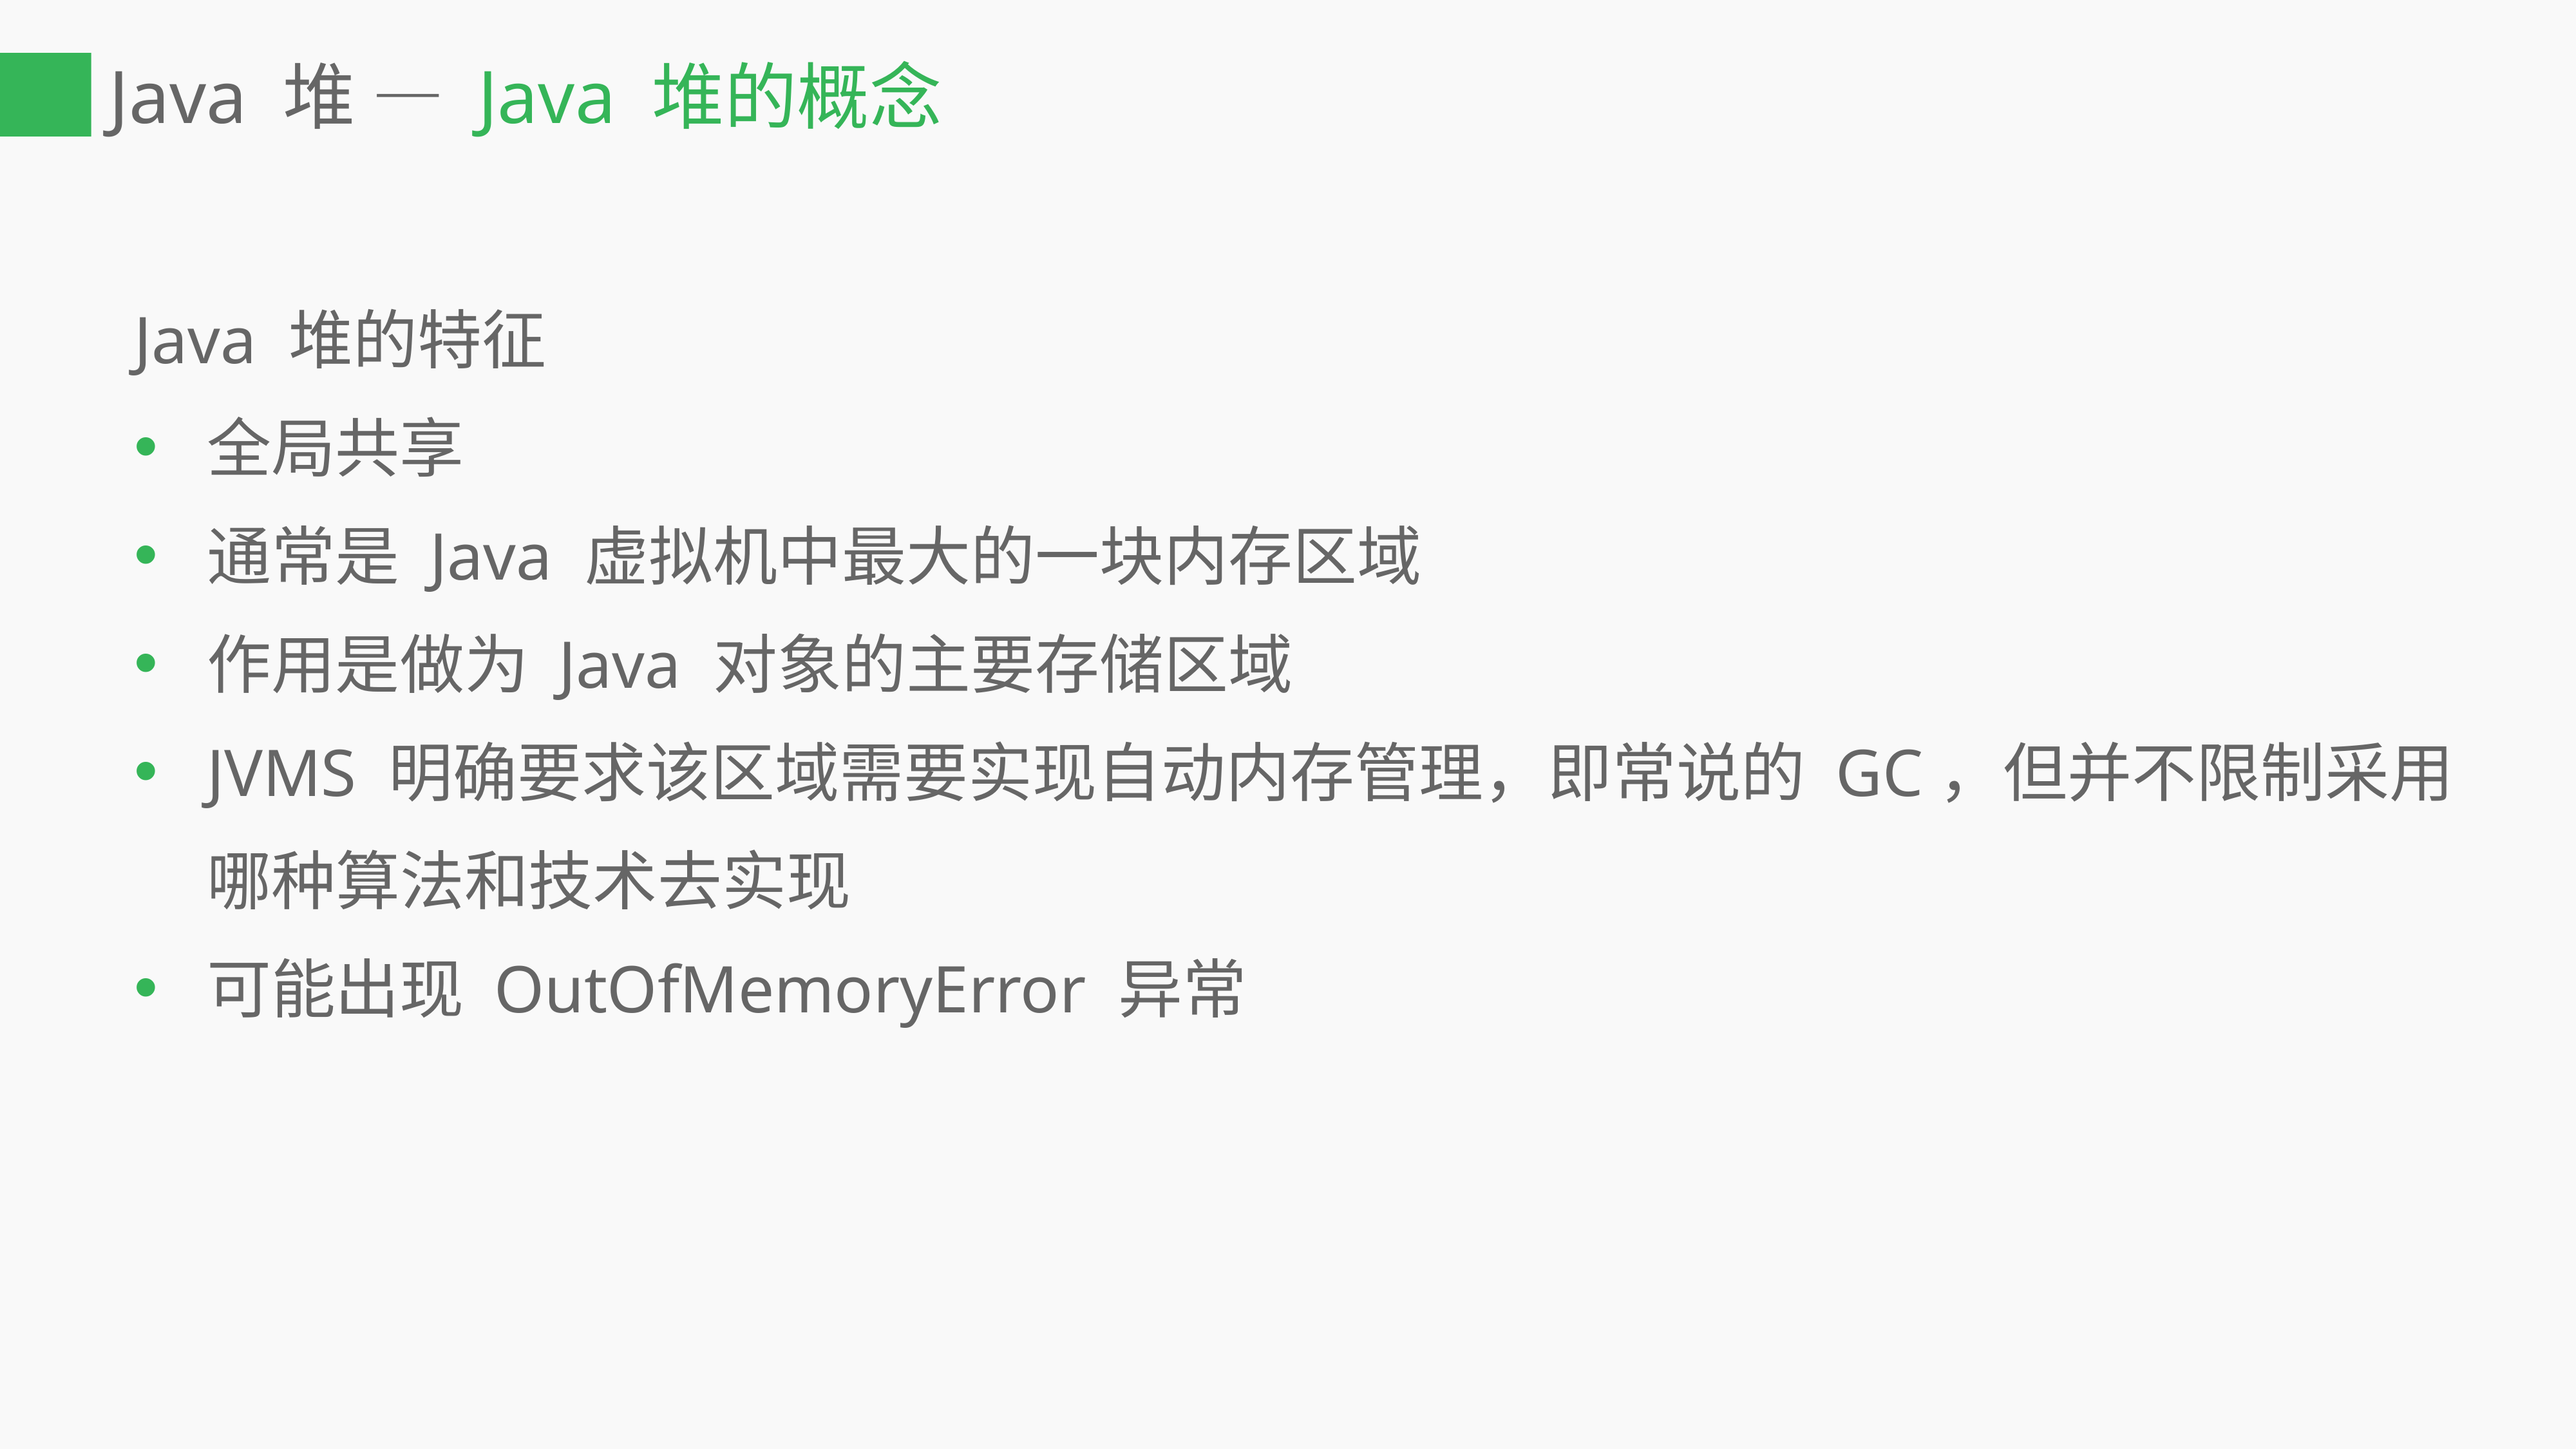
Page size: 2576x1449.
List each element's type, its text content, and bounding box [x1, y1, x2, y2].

picture [0, 53, 91, 137]
title Java 堆 — Java 堆的概念 [108, 44, 2540, 144]
subtitle Java 堆的特征 全局共享 通常是 Java 虚拟机中最大的一块内存区域 作用是做为 Java 对象的主要存储区域 JVMS 明确要求该区域需要实现自动内存管理，即常说的 GC，但并不限制采用哪种算法和技术去实现 可能出现 OutOfMemoryError 异常 [115, 268, 2461, 1338]
